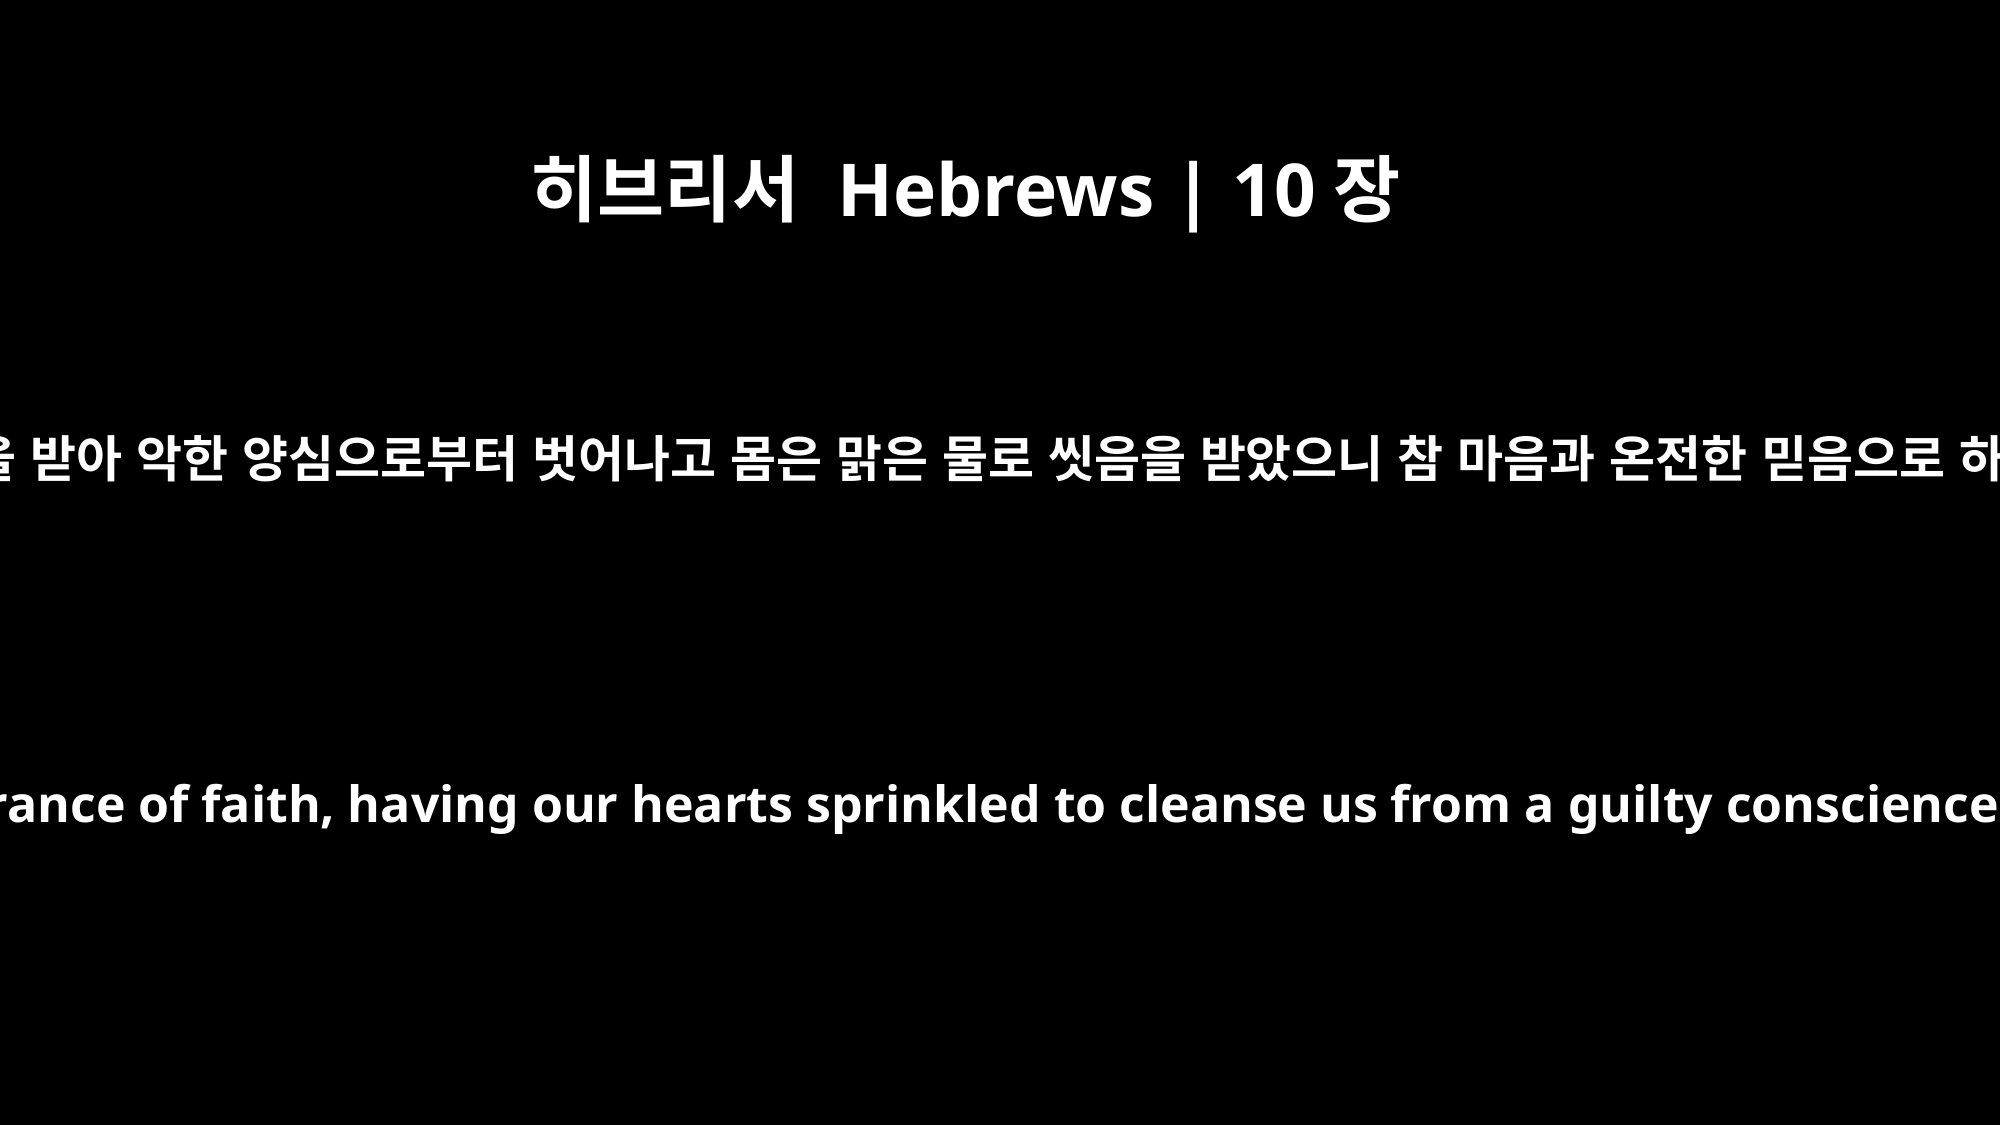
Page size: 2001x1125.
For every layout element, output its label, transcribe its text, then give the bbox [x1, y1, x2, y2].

text_box 히브리서 Hebrews | 10장 [515, 136, 1417, 239]
text_box let us draw near to God with a sincere heart in full assurance of faith, having our hearts sprinkled to cleanse us from a guilty conscience and having our bodies washed with pure water. [0, 764, 2000, 840]
text_box 22 우리가 마음에 뿌림을 받아 악한 양심으로부터 벗어나고 몸은 맑은 물로 씻음을 받았으니 참 마음과 온전한 믿음으로 하나님께 나아가자 [0, 359, 2000, 495]
